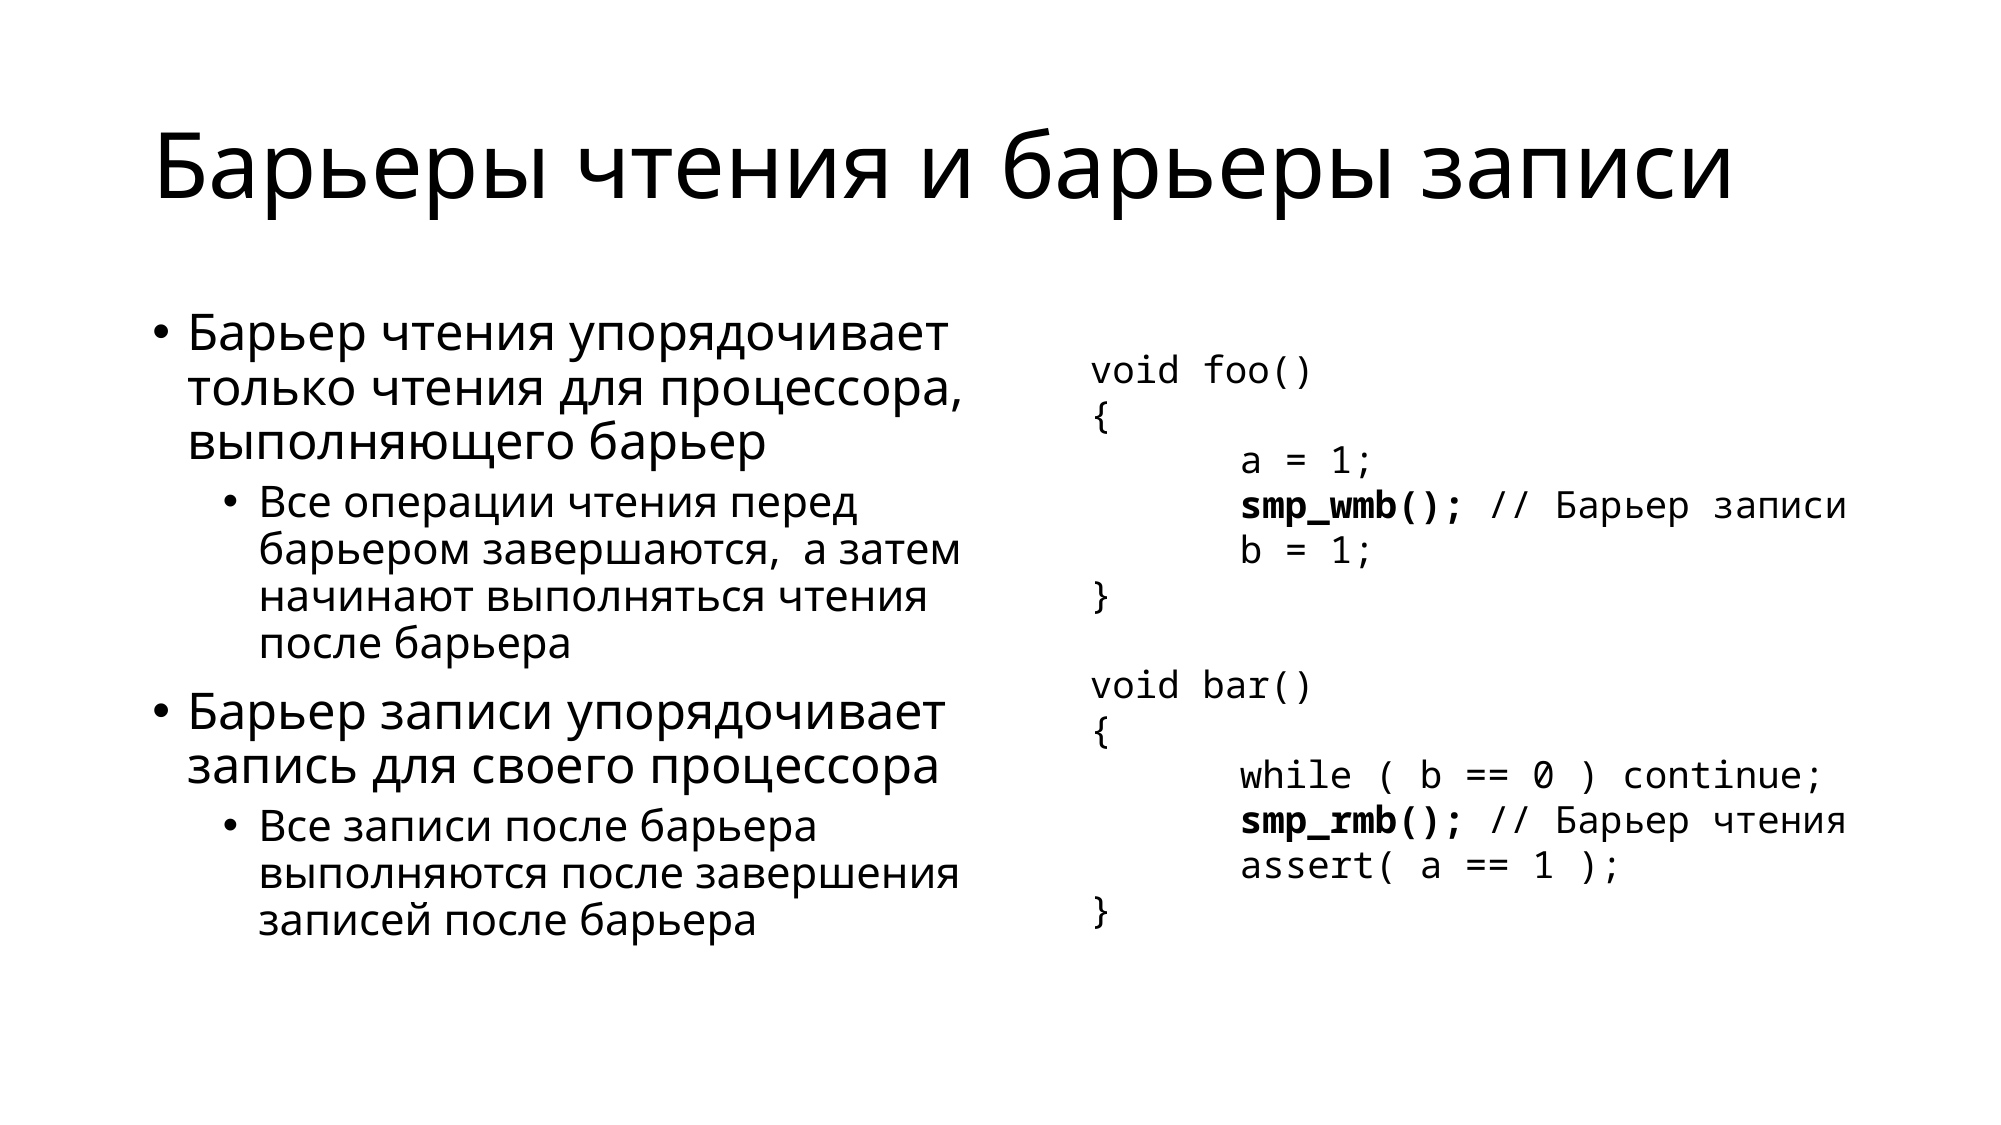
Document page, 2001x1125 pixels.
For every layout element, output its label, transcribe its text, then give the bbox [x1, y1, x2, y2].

list Барьер чтения упорядочивает только чтения для процессора, выполняющего барьер Все операции чтения перед барьером завершаются, а затем начинают выполняться чтения после барьера Барьер записи упорядочивает запись для своего процессора Все записи после барьера выполняются после завершения записей после барьера [137, 299, 989, 1014]
title Барьеры чтения и барьеры записи [137, 59, 1863, 278]
text_box void foo() { a = 1; smp_wmb(); // Барьер записи b = 1; } void bar() { while ( b == 0 ) continue; smp_rmb(); // Барьер чтения assert( a == 1 ); } [1074, 338, 2000, 939]
